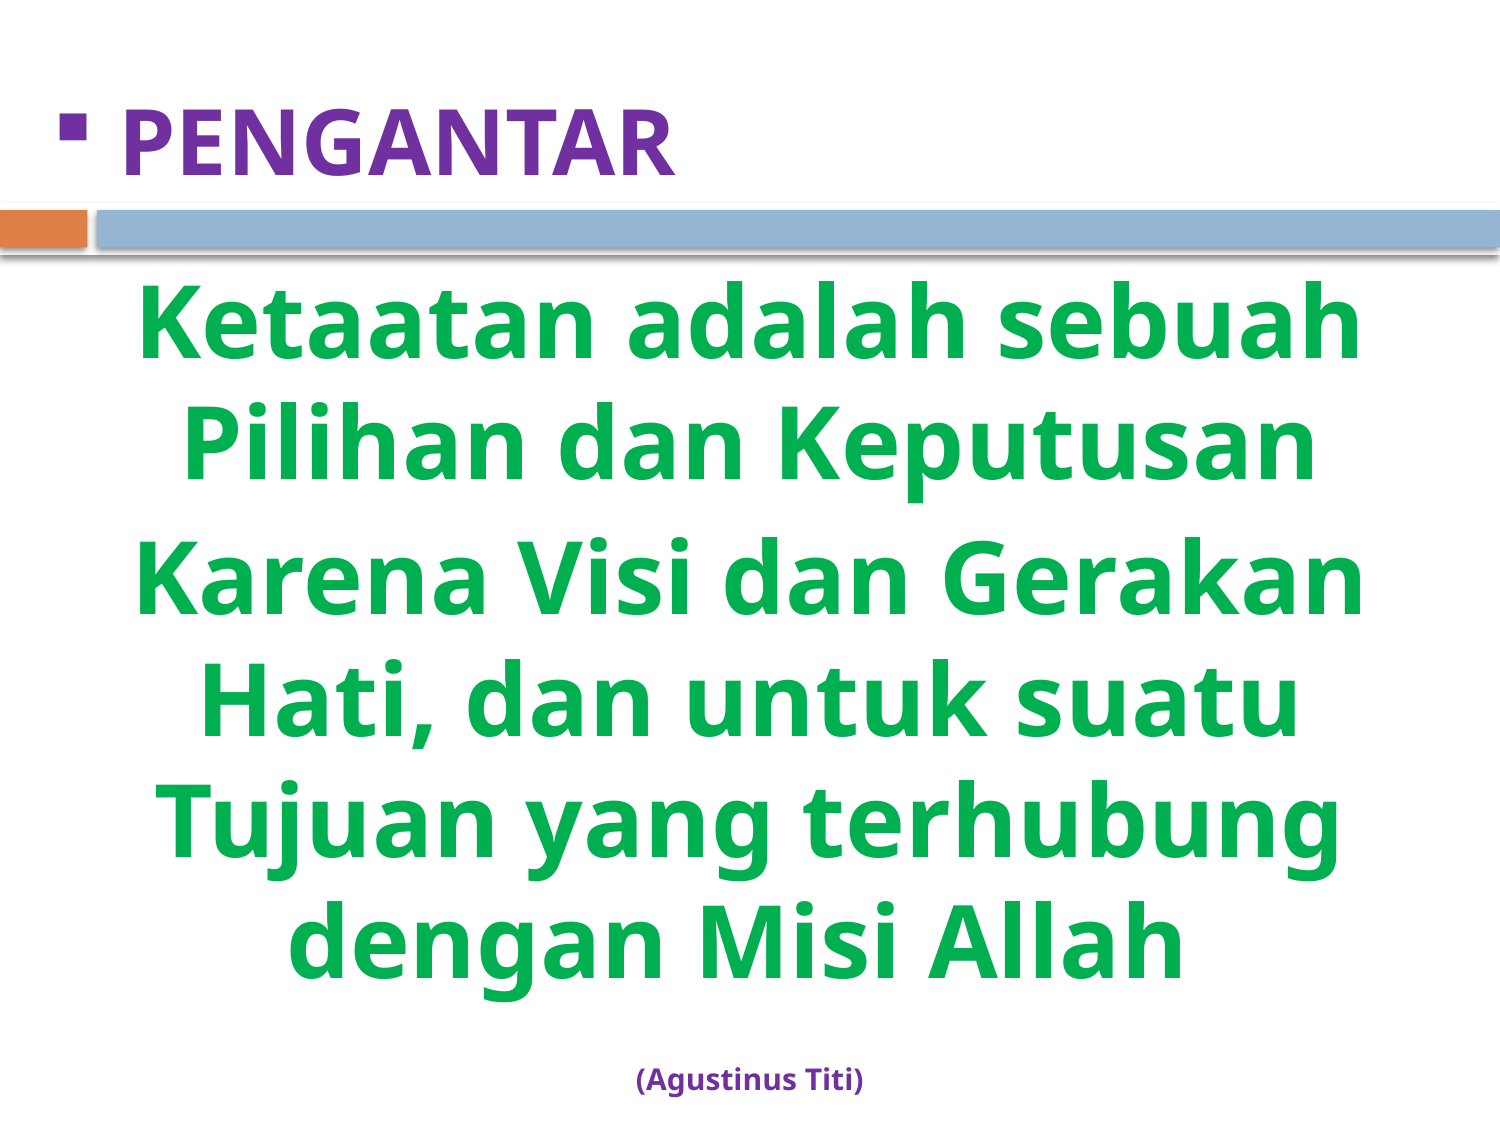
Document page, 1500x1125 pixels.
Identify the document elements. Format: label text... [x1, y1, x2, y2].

title PENGANTAR [37, 45, 1463, 233]
list Ketaatan adalah sebuah Pilihan dan Keputusan Karena Visi dan Gerakan Hati, dan untuk suatu Tujuan yang terhubung dengan Misi Allah (Agustinus Titi) [37, 249, 1463, 1113]
